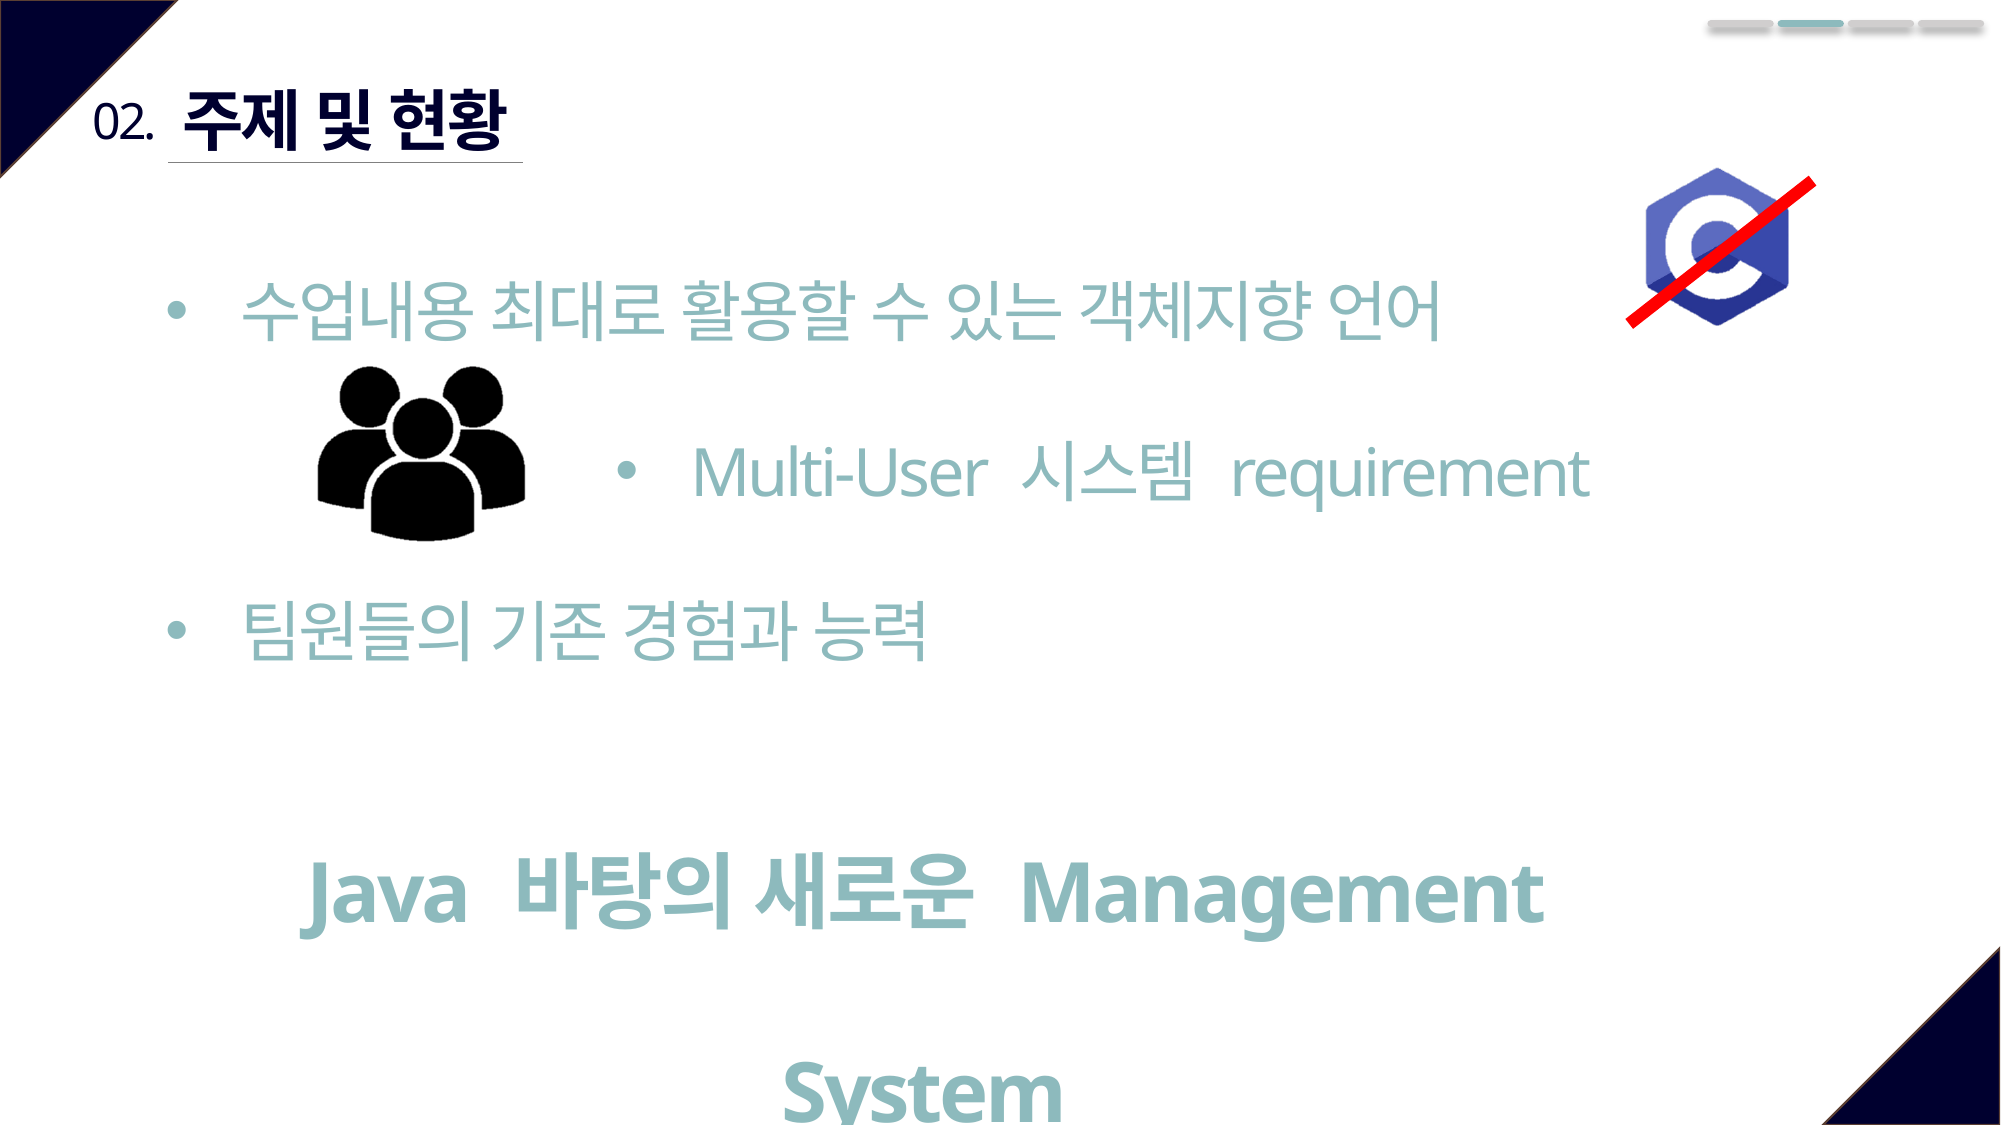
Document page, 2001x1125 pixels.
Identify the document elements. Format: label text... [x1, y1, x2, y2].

text_box 02. [78, 81, 172, 157]
picture [1593, 157, 1841, 339]
picture [275, 308, 566, 599]
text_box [1629, 180, 1813, 324]
text_box Java 바탕의 새로운 Management System [179, 732, 1671, 1125]
text_box 주제 및 현황 [167, 71, 524, 167]
text_box 수업내용 최대로 활용할 수 있는 객체지향 언어 Multi-User 시스템 requirement 팀원들의 기존 경험과 능력 [150, 182, 1607, 837]
